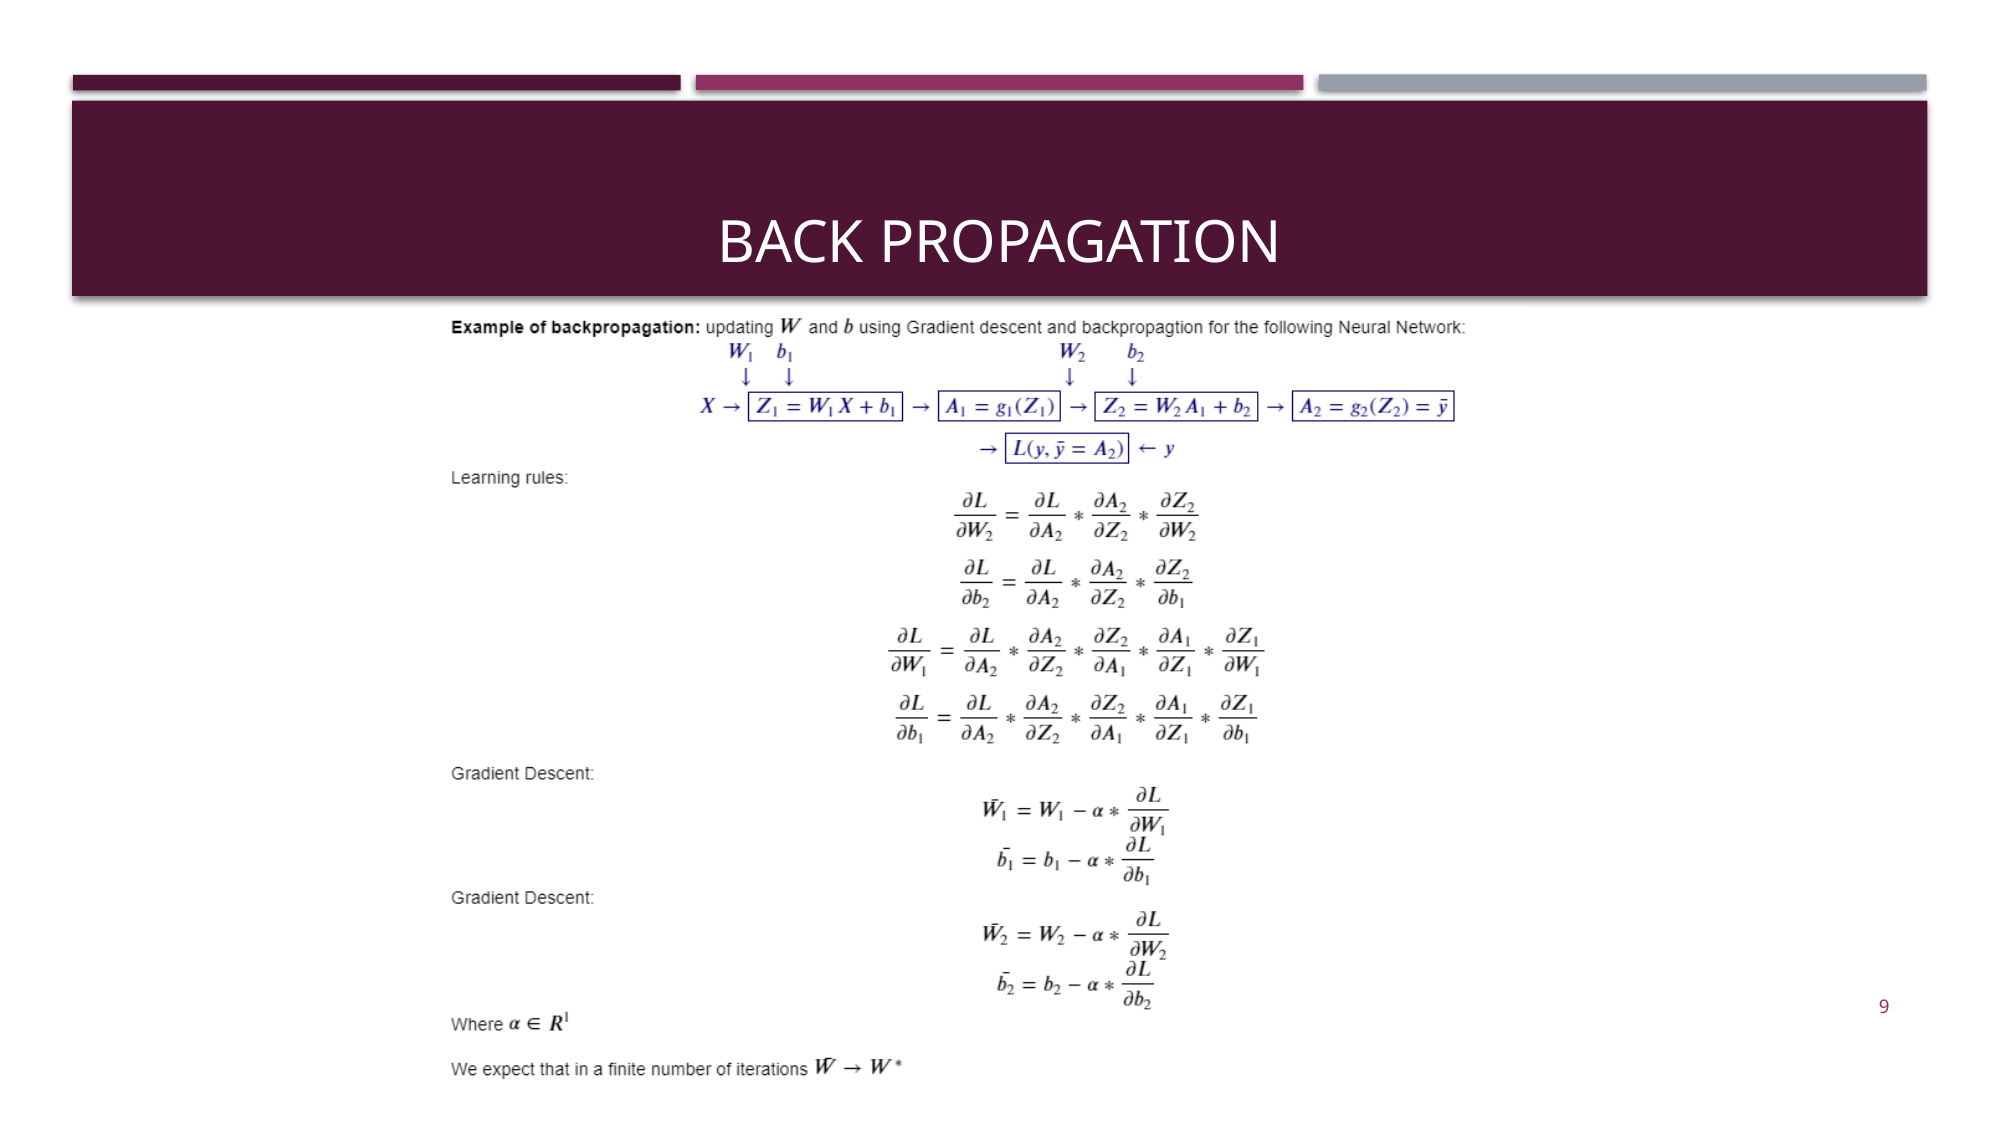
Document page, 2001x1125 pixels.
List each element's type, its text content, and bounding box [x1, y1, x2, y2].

picture [439, 306, 1528, 1094]
title Back Propagation [95, 115, 1905, 282]
slide_number 9 [1732, 977, 1905, 1037]
